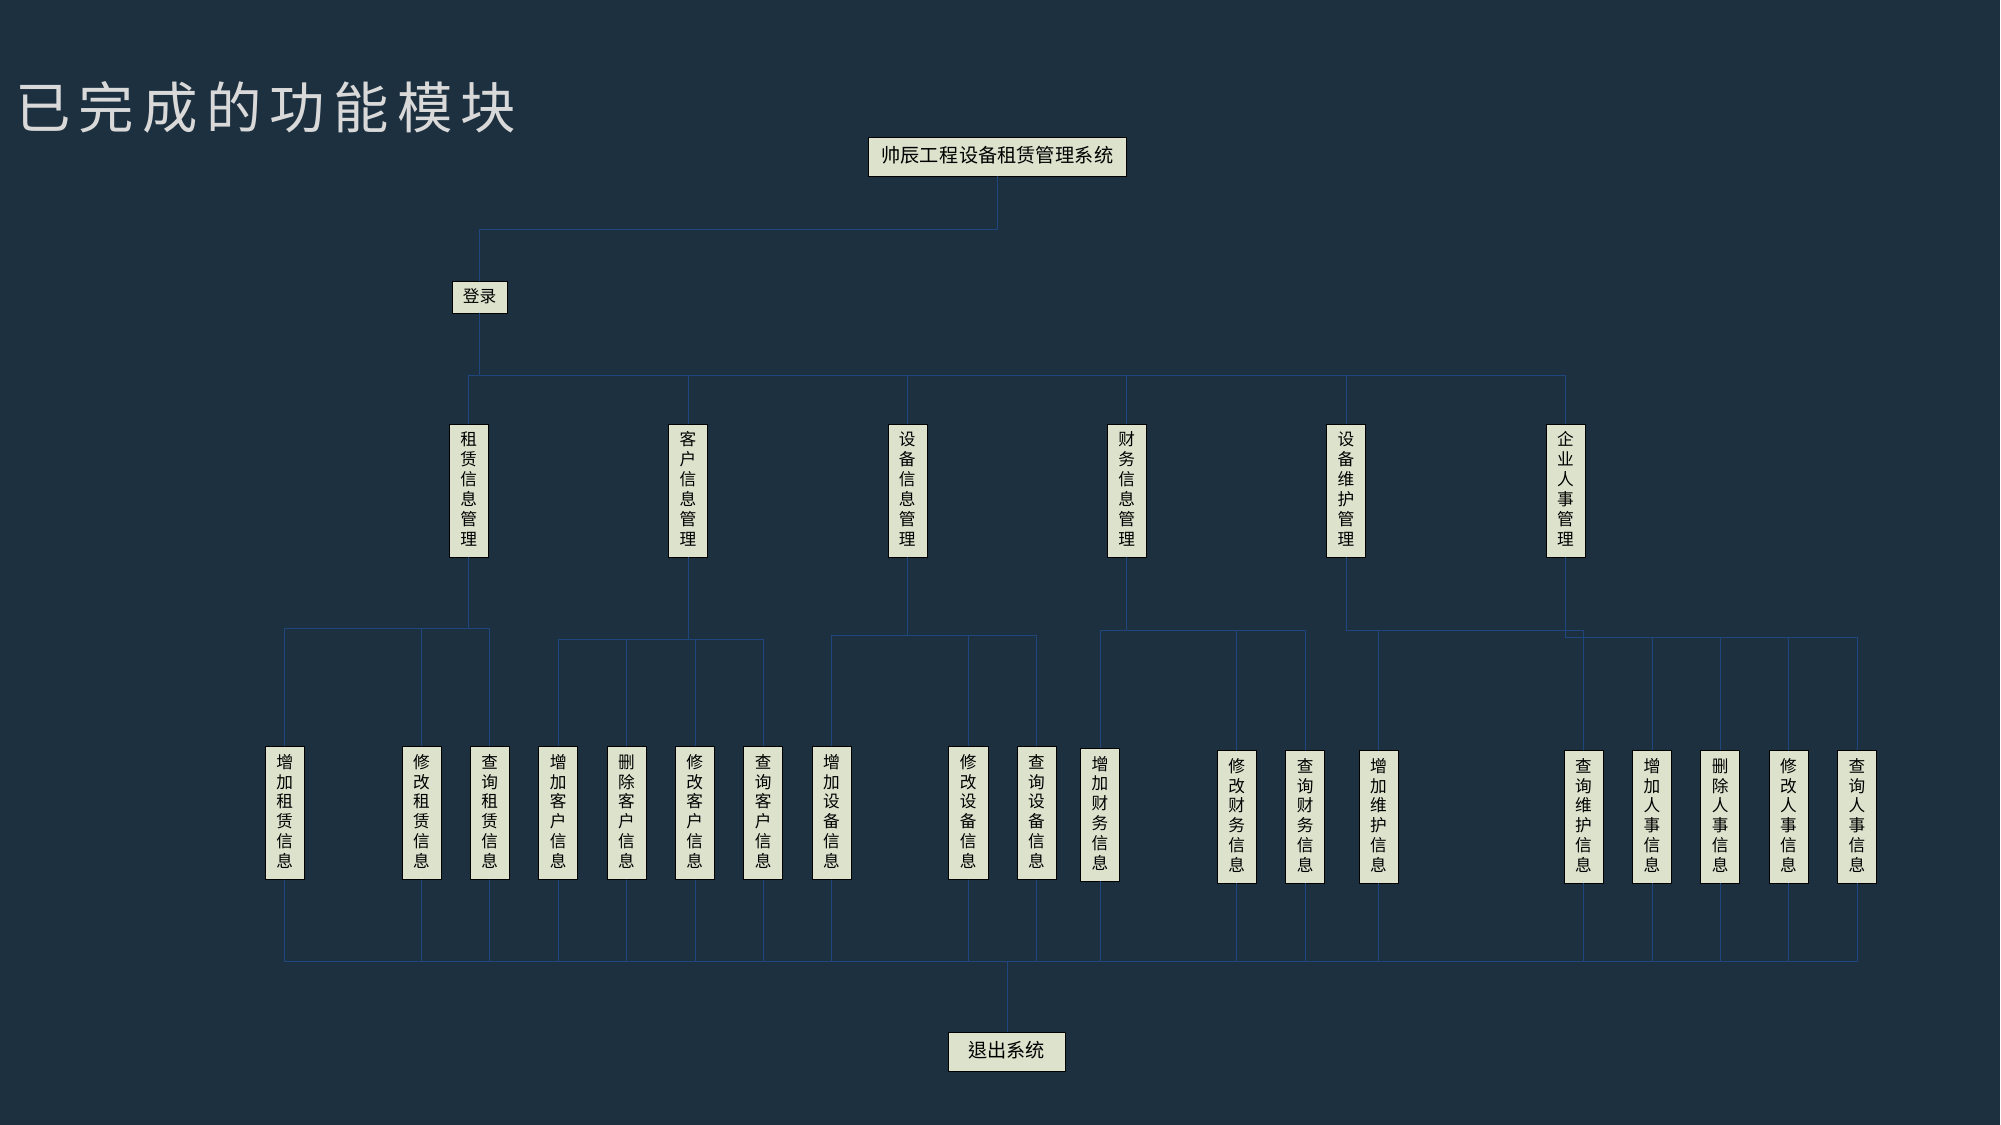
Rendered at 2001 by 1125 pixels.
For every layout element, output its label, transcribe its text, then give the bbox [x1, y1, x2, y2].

picture [262, 134, 1877, 1072]
title 已完成的功能模块 [0, 1, 1725, 219]
